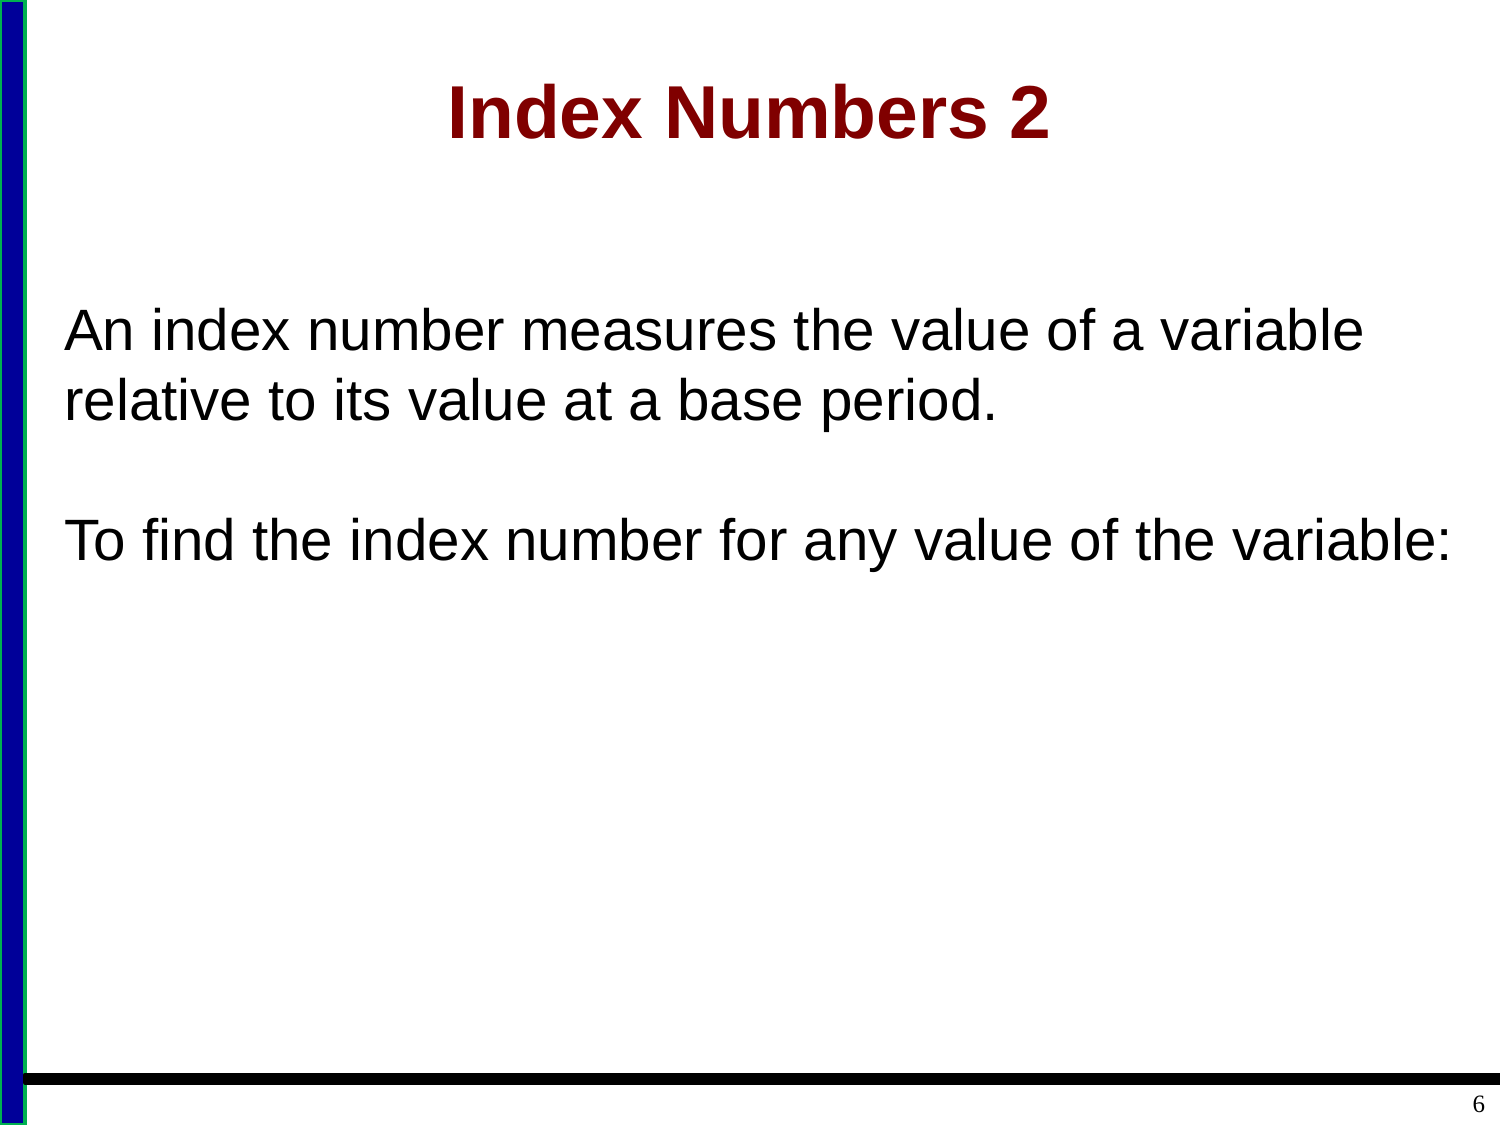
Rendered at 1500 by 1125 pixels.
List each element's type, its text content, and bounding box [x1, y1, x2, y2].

title Index Numbers 2 [74, 59, 1426, 248]
